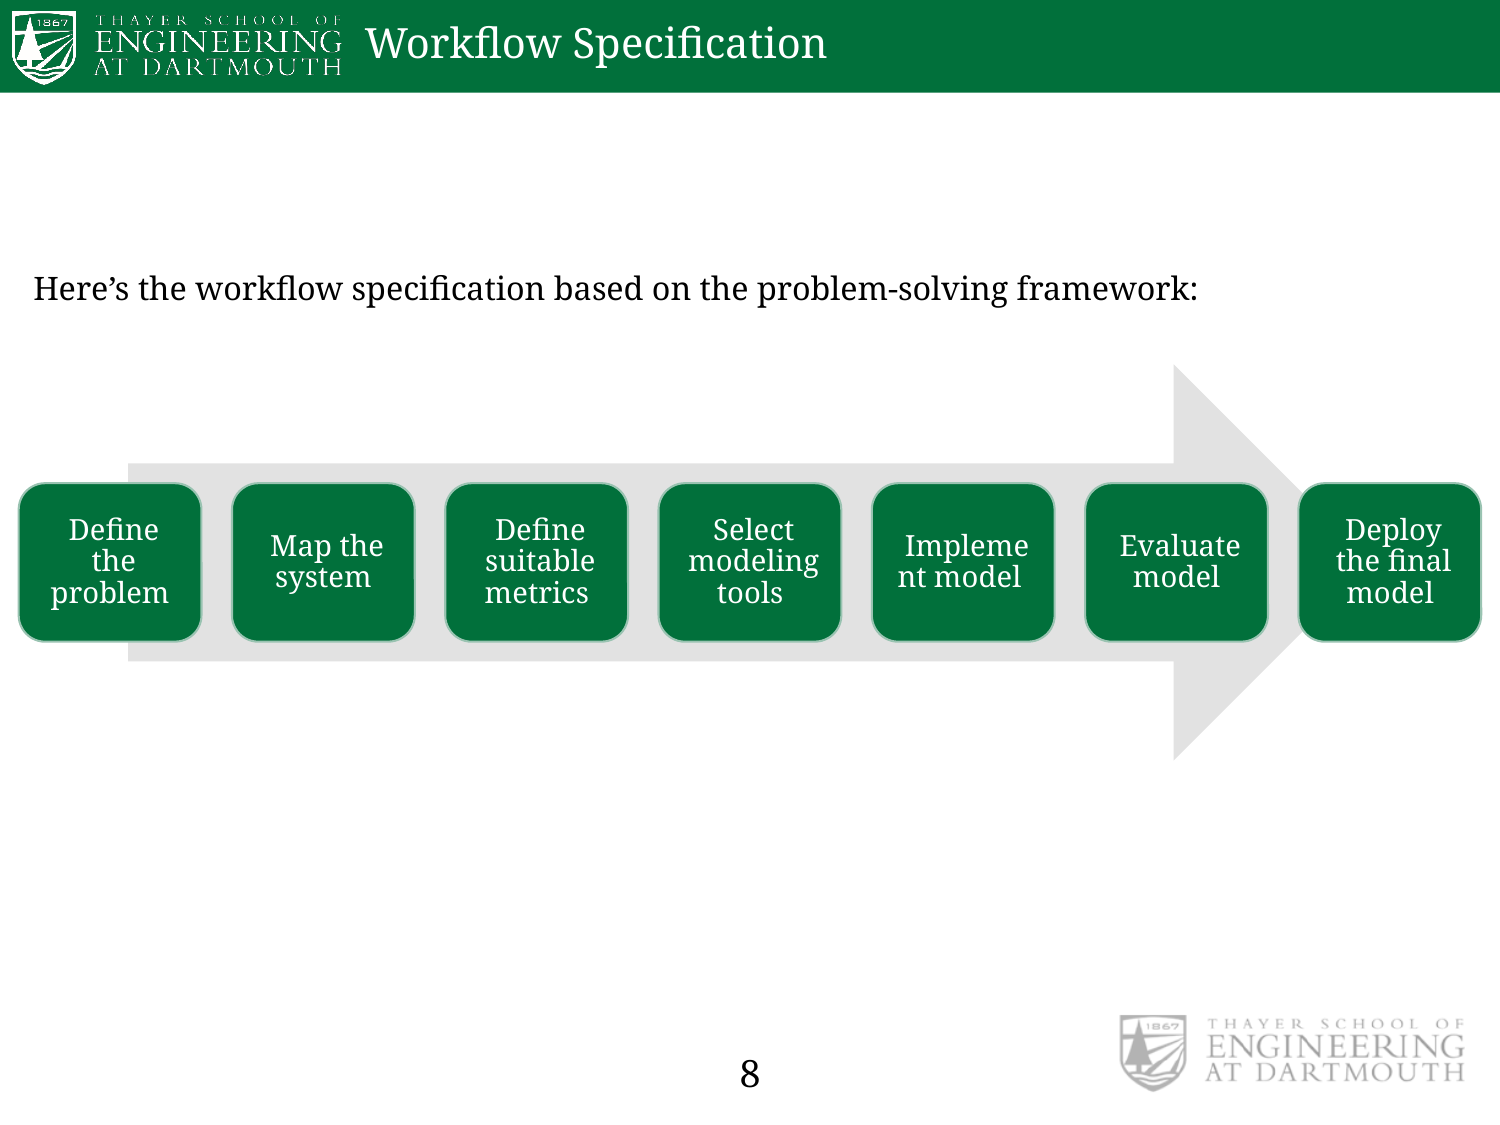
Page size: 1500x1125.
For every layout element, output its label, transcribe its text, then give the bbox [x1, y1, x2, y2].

picture [12, 11, 342, 85]
title Workflow Specification [349, 1, 1500, 90]
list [18, 364, 1482, 761]
picture [1111, 992, 1467, 1093]
text_box Here’s the workflow specification based on the problem-solving framework: [18, 257, 1320, 346]
slide_number 8 [581, 1042, 919, 1103]
